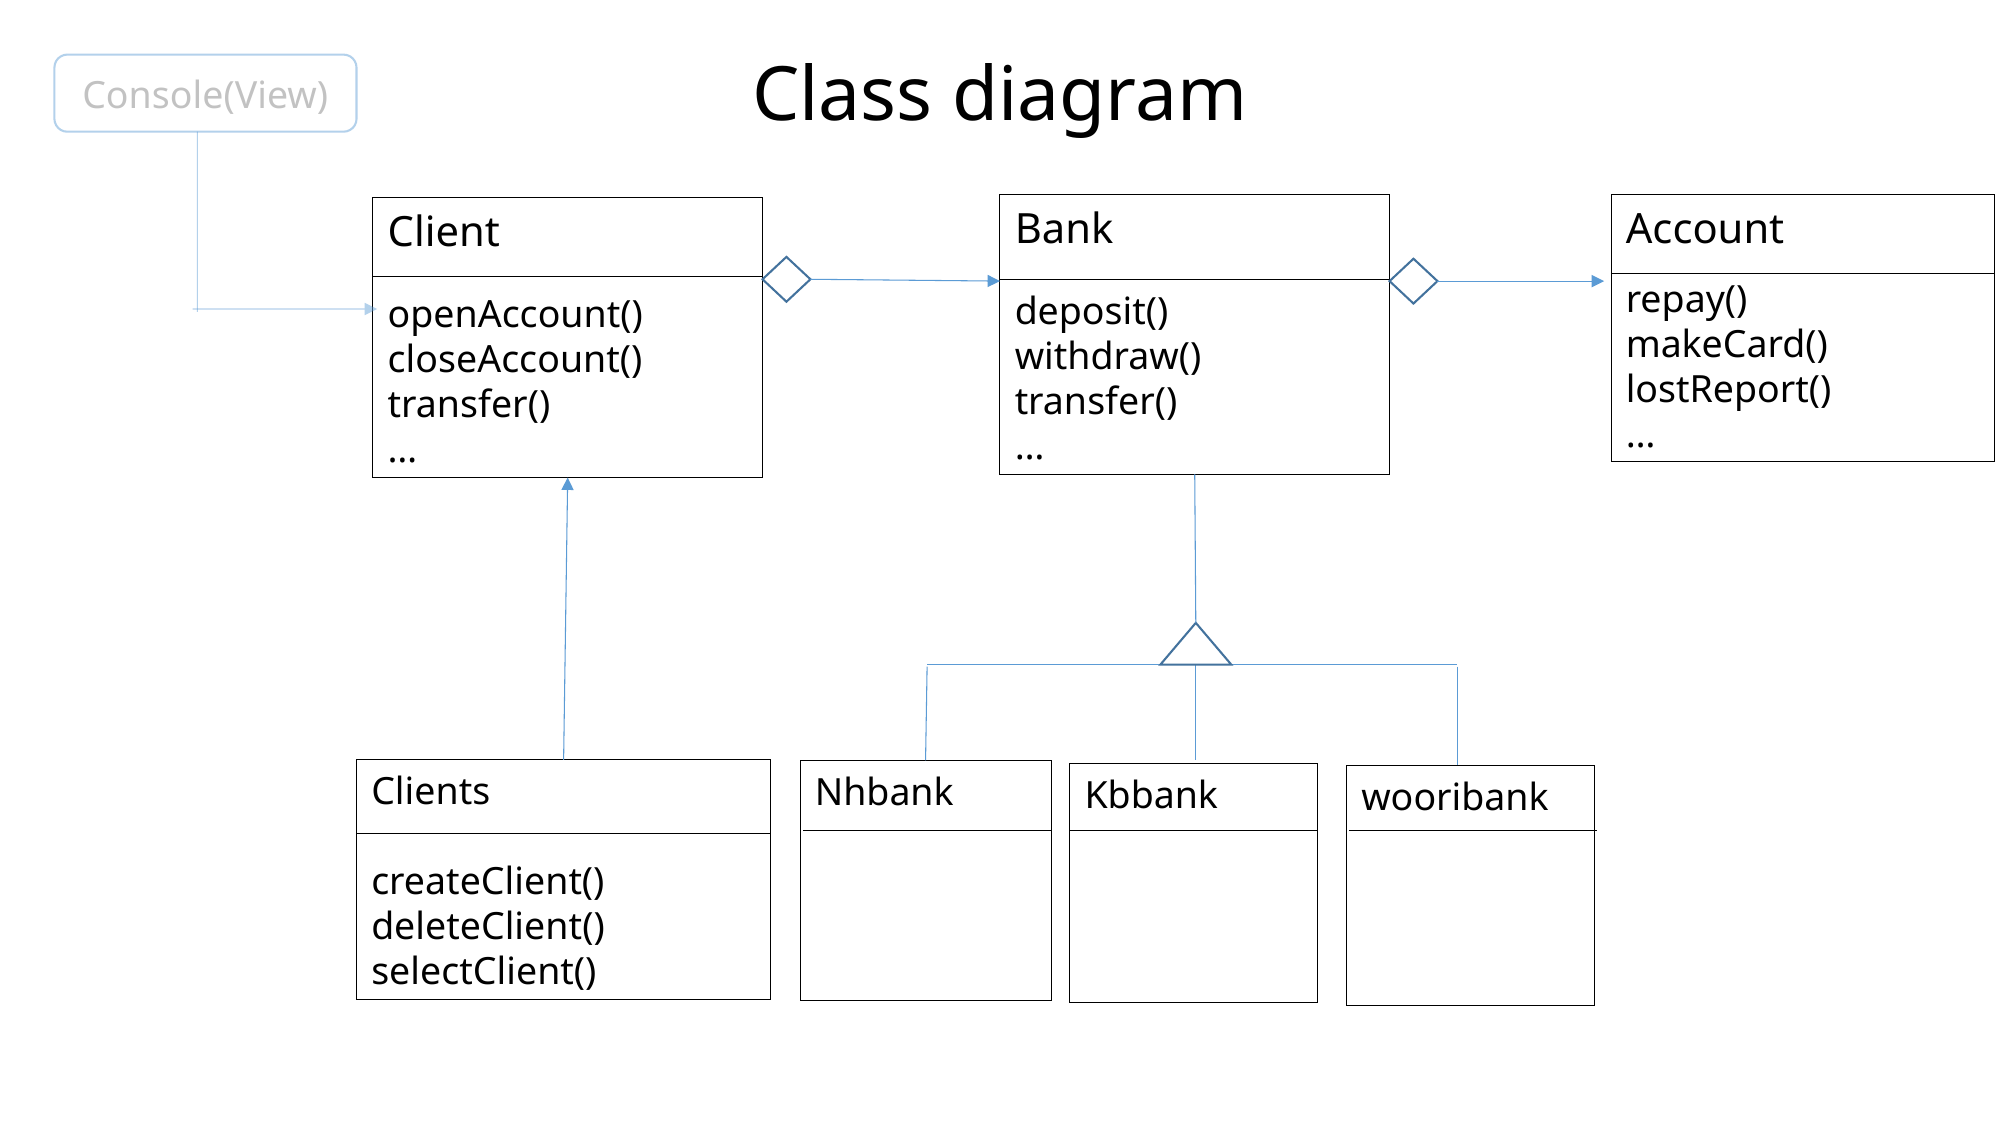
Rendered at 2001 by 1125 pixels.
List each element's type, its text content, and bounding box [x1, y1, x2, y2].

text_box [1610, 194, 1995, 498]
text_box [1389, 258, 1605, 304]
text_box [1346, 765, 1598, 1008]
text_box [563, 490, 568, 760]
text_box [1159, 622, 1233, 664]
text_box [800, 760, 1052, 1003]
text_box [999, 194, 1390, 498]
text_box Class diagram [491, 51, 1509, 130]
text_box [762, 256, 1000, 302]
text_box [1069, 763, 1318, 1006]
text_box Console(View) [53, 53, 358, 133]
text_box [356, 759, 771, 1003]
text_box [372, 197, 763, 491]
